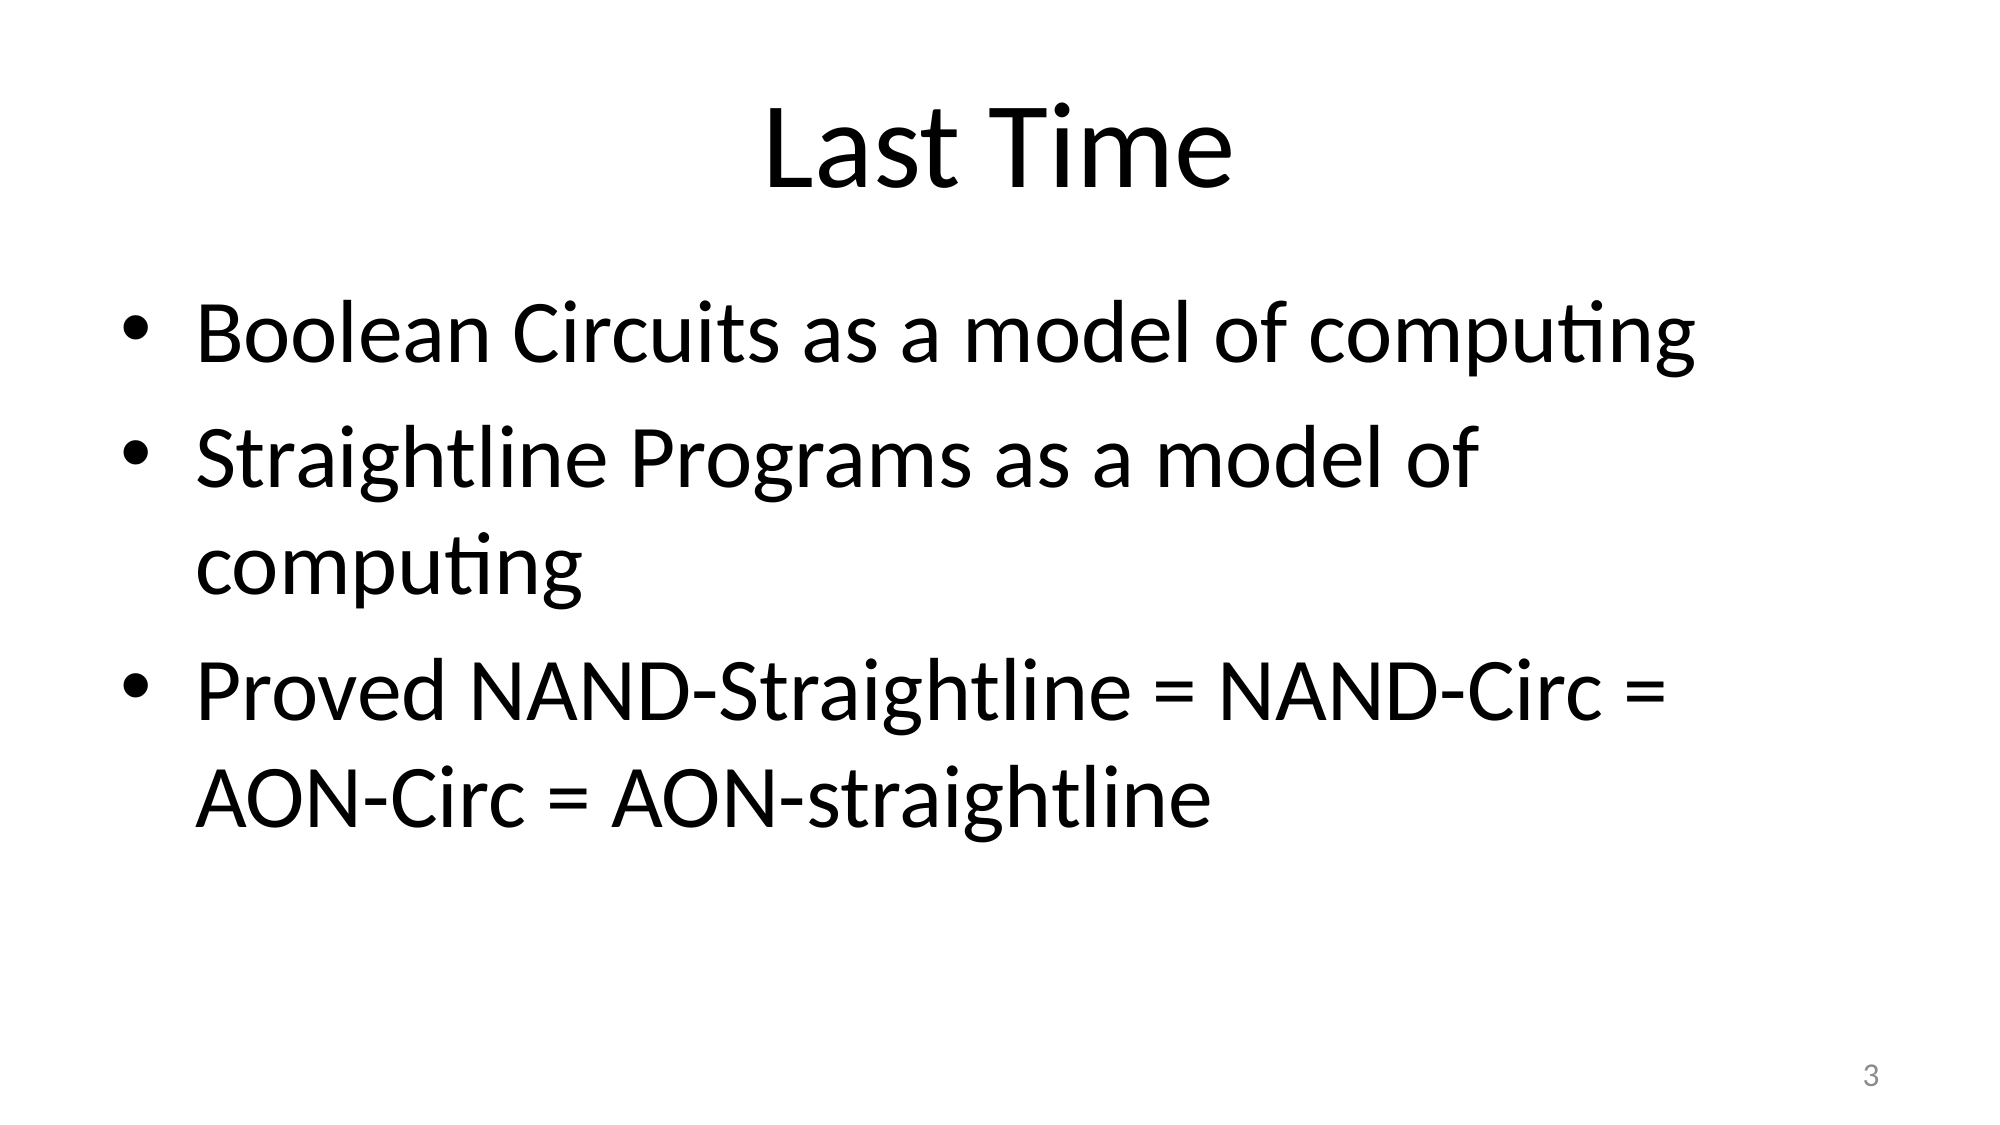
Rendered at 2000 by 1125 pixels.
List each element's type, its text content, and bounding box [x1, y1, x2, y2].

list Boolean Circuits as a model of computing Straightline Programs as a model of computing Proved NAND-Straightline = NAND-Circ = AON-Circ = AON-straightline [99, 262, 1900, 1005]
slide_number 3 [1432, 1042, 1900, 1103]
title Last Time [99, 45, 1900, 233]
